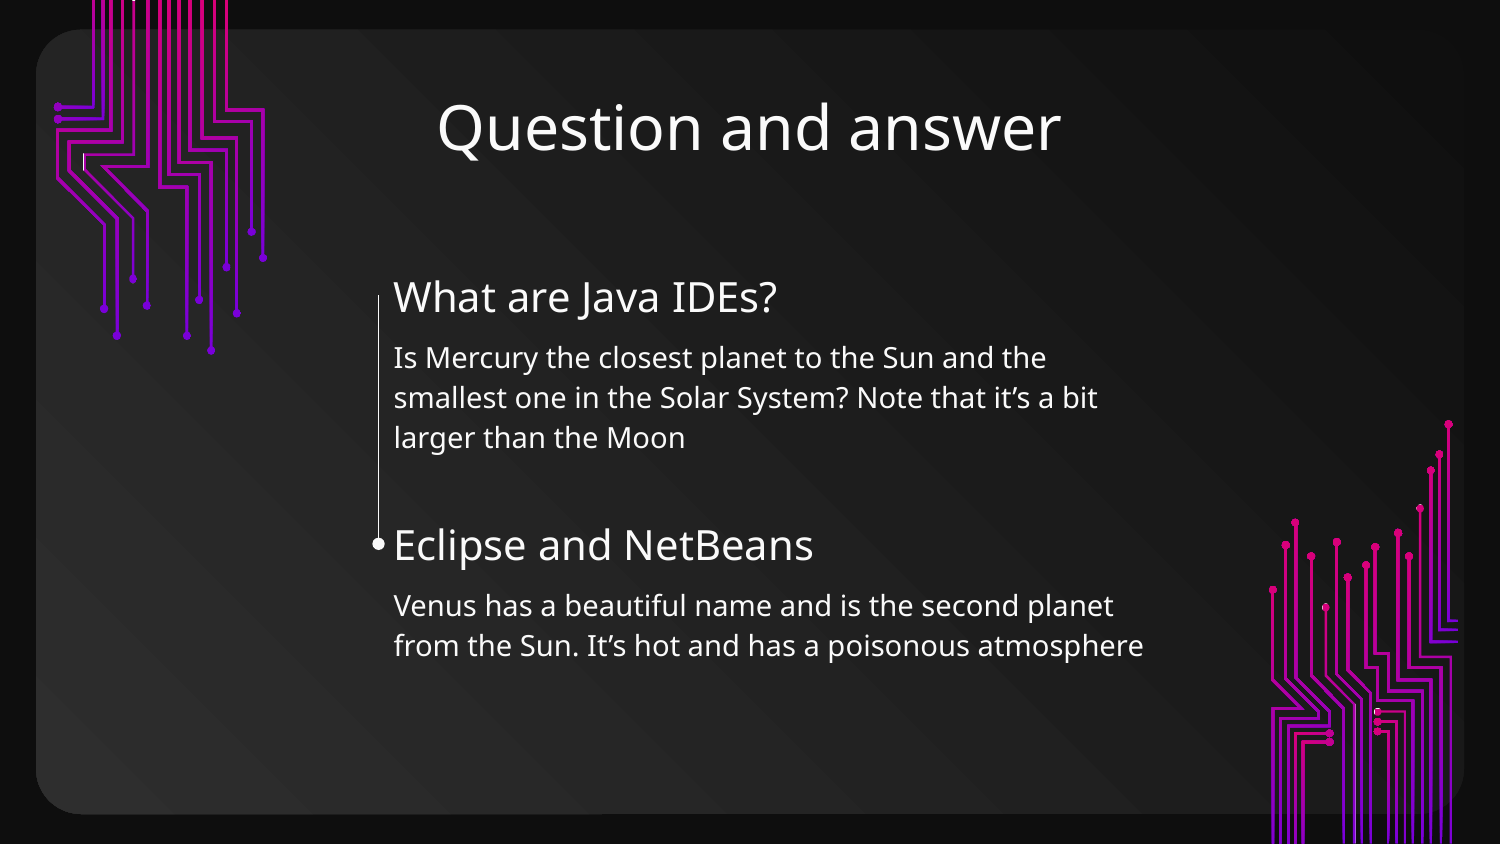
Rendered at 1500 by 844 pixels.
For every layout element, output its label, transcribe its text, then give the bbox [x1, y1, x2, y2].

subtitle What are Java IDEs? [378, 255, 1161, 336]
subtitle Is Mercury the closest planet to the Sun and the smallest one in the Solar System? Note that it’s a bit larger than the Moon [383, 336, 1161, 424]
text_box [1269, 419, 1459, 844]
title Question and answer [272, 72, 1382, 167]
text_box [53, 0, 268, 356]
subtitle Eclipse and NetBeans [378, 503, 1161, 584]
subtitle Venus has a beautiful name and is the second planet from the Sun. It’s hot and has a poisonous atmosphere [378, 584, 1161, 673]
